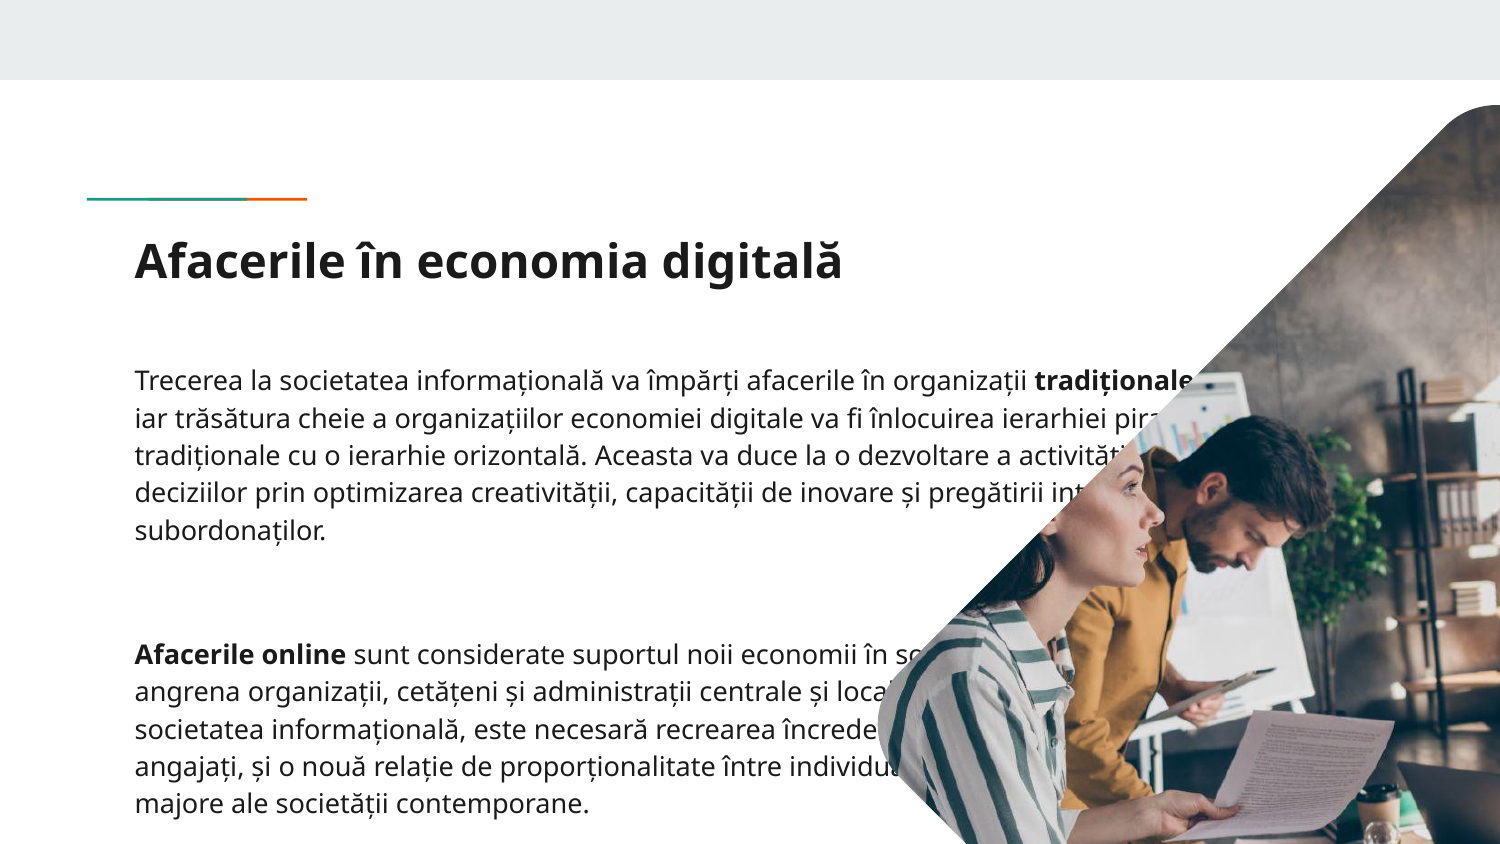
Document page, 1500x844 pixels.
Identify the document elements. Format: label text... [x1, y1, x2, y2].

title Afacerile în economia digitală [119, 216, 872, 305]
list Trecerea la societatea informațională va împărți afacerile în organizații tradiționale și moderne, iar trăsătura cheie a organizațiilor economiei digitale va fi înlocuirea ierarhiei piramidale tradiționale cu o ierarhie orizontală. Aceasta va duce la o dezvoltare a activității de luare a deciziilor prin optimizarea creativității, capacității de inovare și pregătirii intelectuale ale subordonaților. Afacerile online sunt considerate suportul noii economii în societatea informațională, care va angrena organizații, cetățeni și administrații centrale și locale. Pentru a face față trecerii la societatea informațională, este necesară recrearea încrederii reciproce între organizație și angajați, și o nouă relație de proporționalitate între individualism și solidaritate, două trăsături majore ale societății contemporane. [119, 343, 872, 816]
picture [877, 104, 1500, 844]
